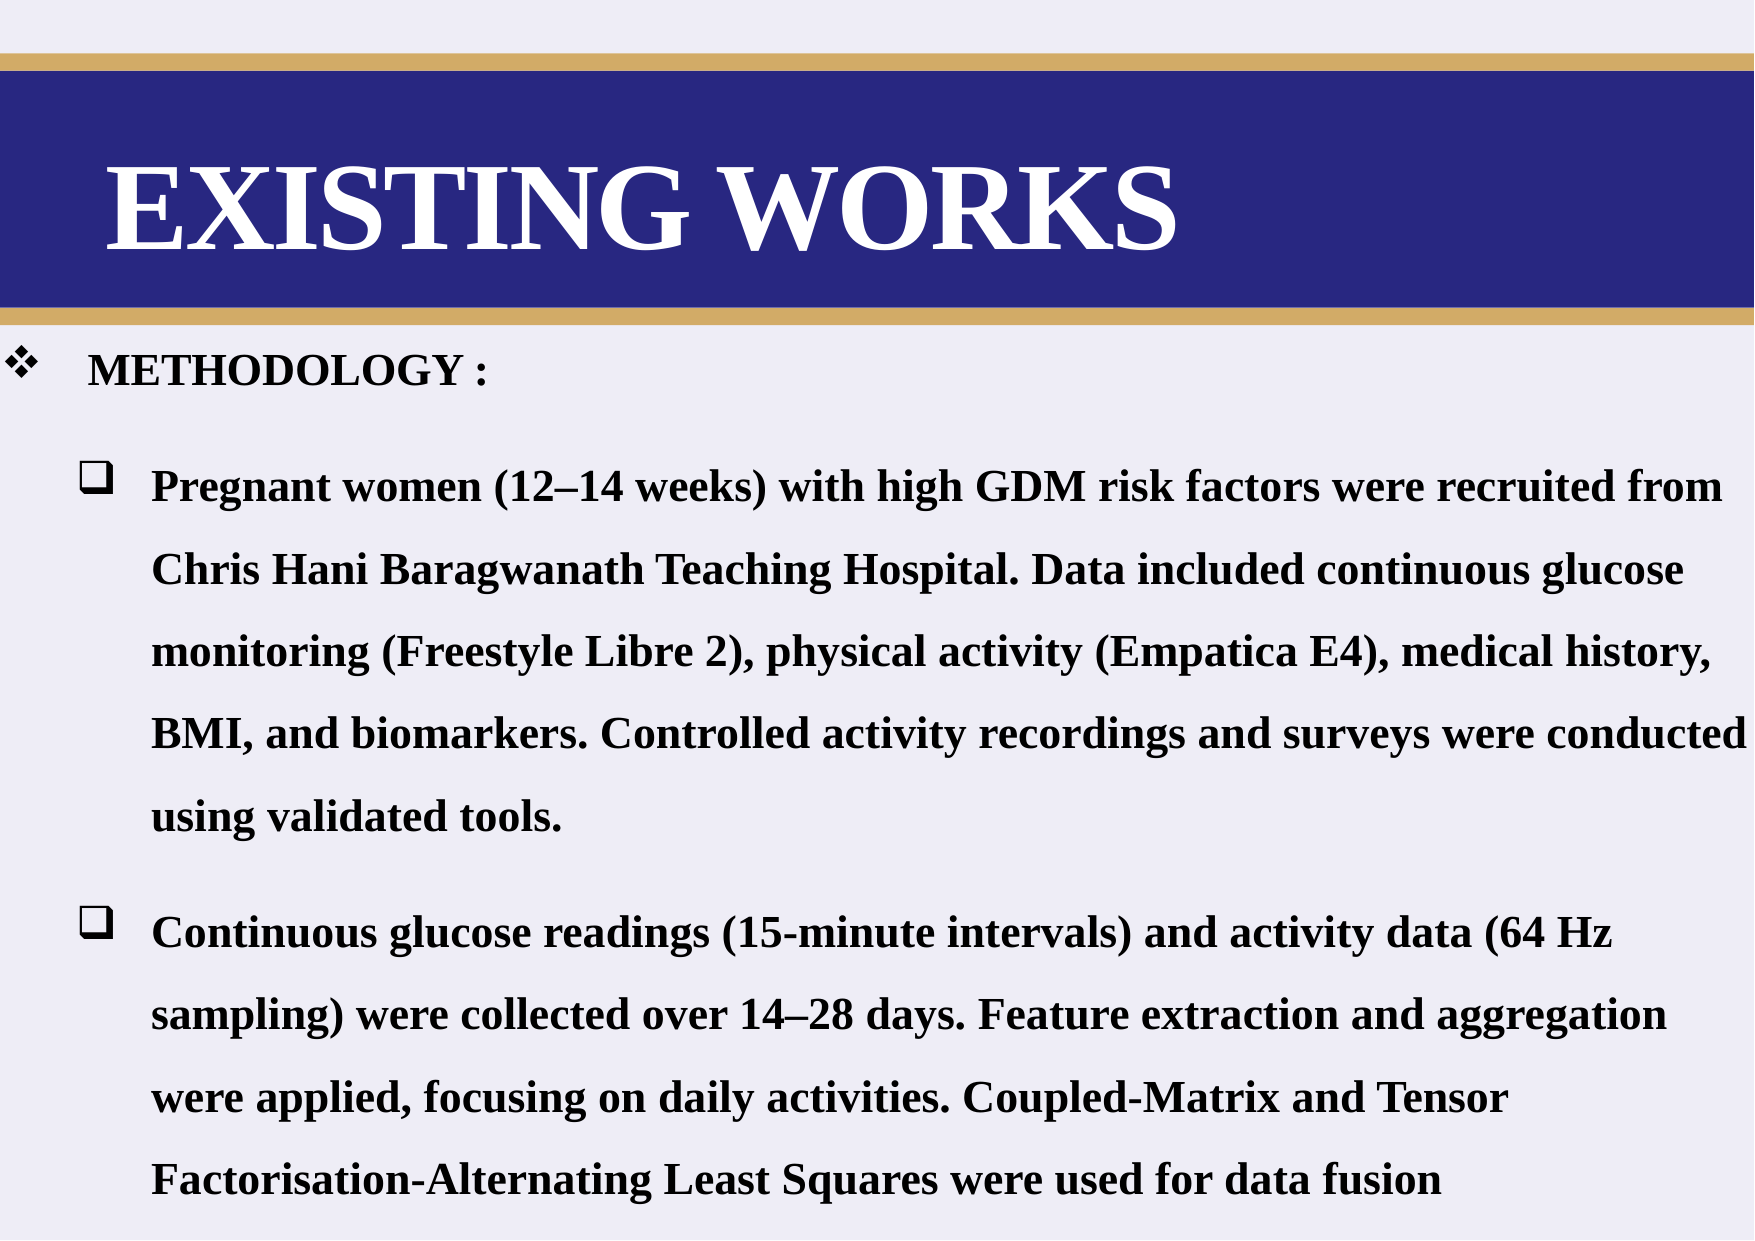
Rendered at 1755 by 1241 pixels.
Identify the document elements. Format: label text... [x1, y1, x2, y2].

title EXISTING WORKS [103, 122, 1503, 277]
text_box METHODOLOGY : Pregnant women (12–14 weeks) with high GDM risk factors were recruited from Chris Hani Baragwanath Teaching Hospital. Data included continuous glucose monitoring (Freestyle Libre 2), physical activity (Empatica E4), medical history, BMI, and biomarkers. Controlled activity recordings and surveys were conducted using validated tools. Continuous glucose readings (15-minute intervals) and activity data (64 Hz sampling) were collected over 14–28 days. Feature extraction and aggregation were applied, focusing on daily activities. Coupled-Matrix and Tensor Factorisation-Alternating Least Squares were used for data fusion [0, 277, 1752, 1204]
